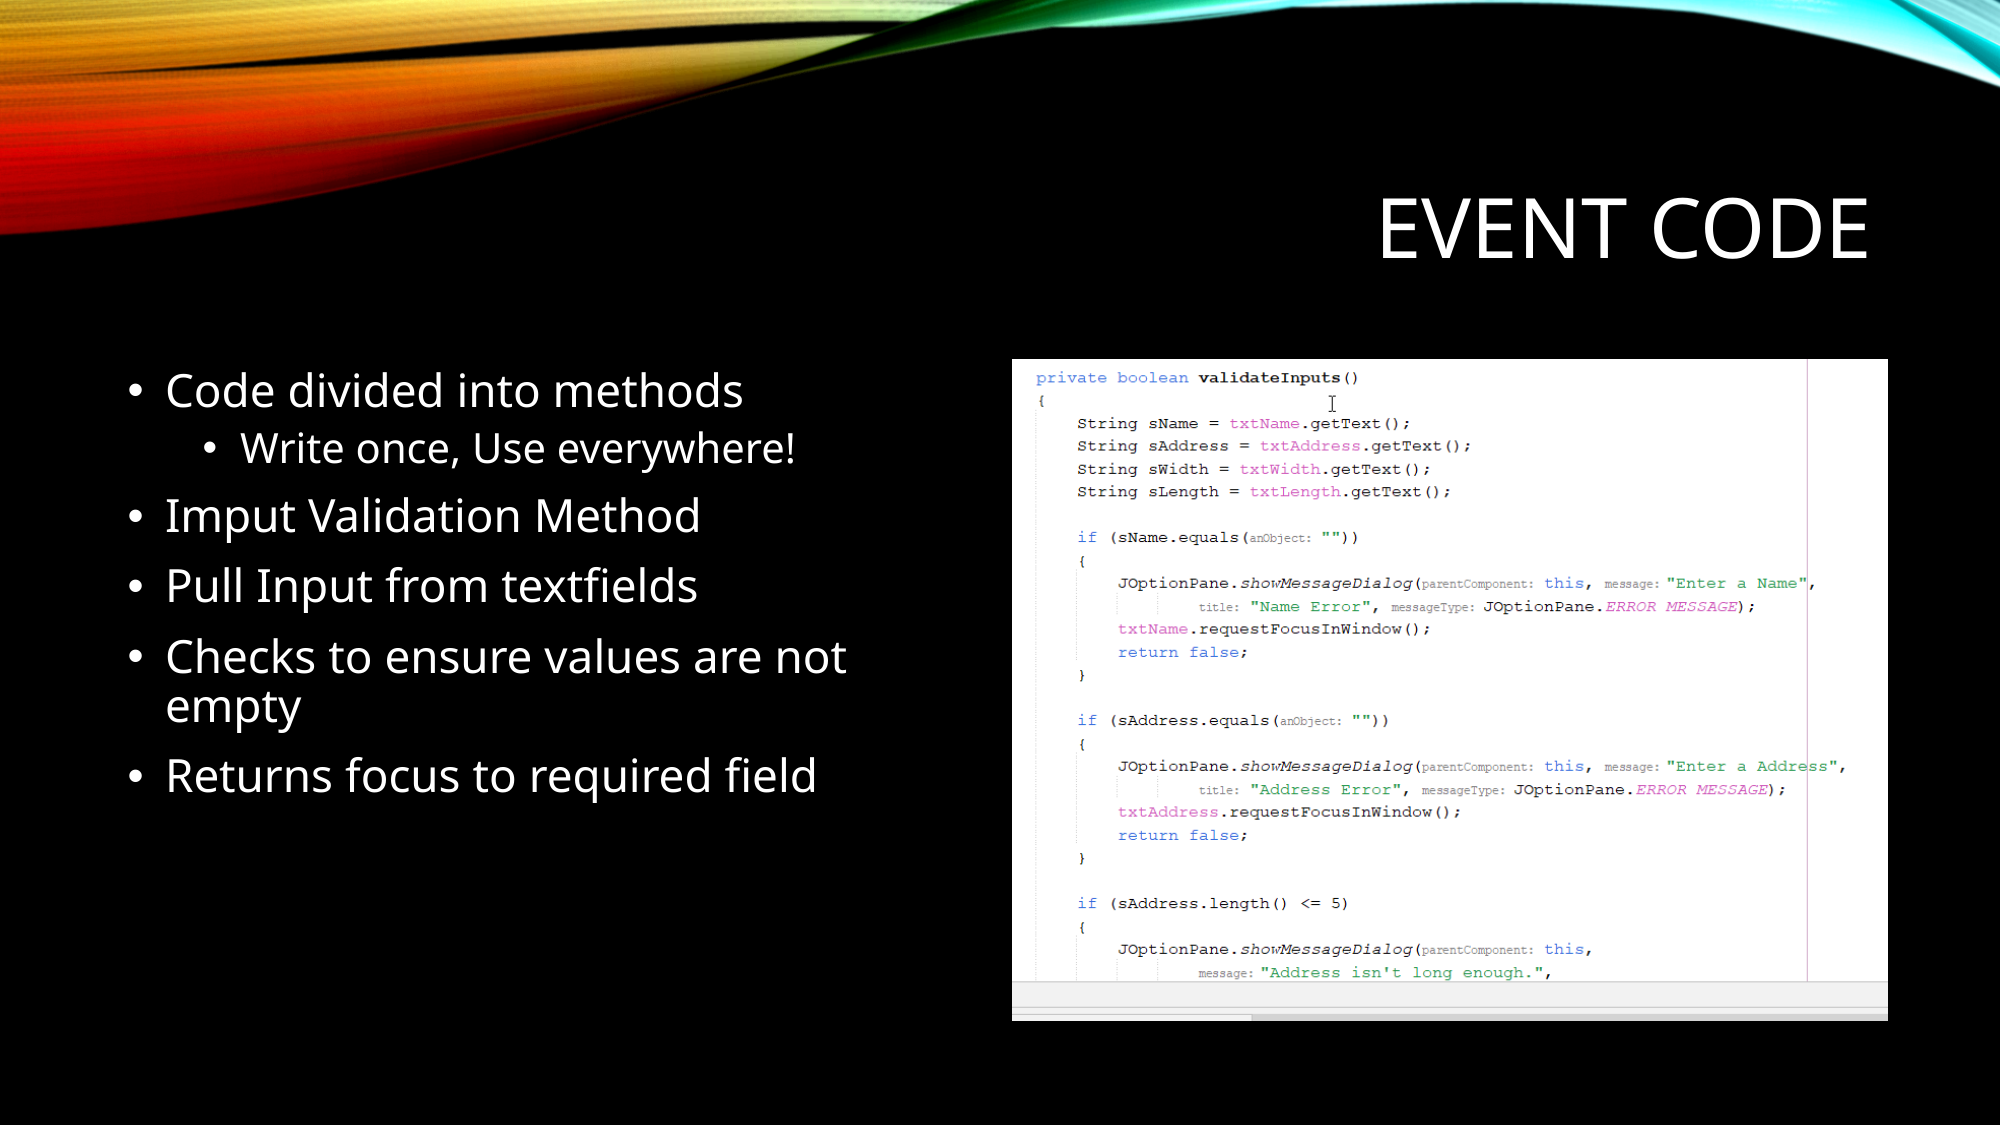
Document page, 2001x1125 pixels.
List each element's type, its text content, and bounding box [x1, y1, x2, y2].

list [1012, 359, 1888, 1021]
title Event Code [474, 125, 1888, 338]
picture [0, 0, 2000, 237]
list Code divided into methods Write once, Use everywhere! Imput Validation Method Pull Input from textfields Checks to ensure values are not empty Returns focus to required field [112, 360, 988, 1021]
